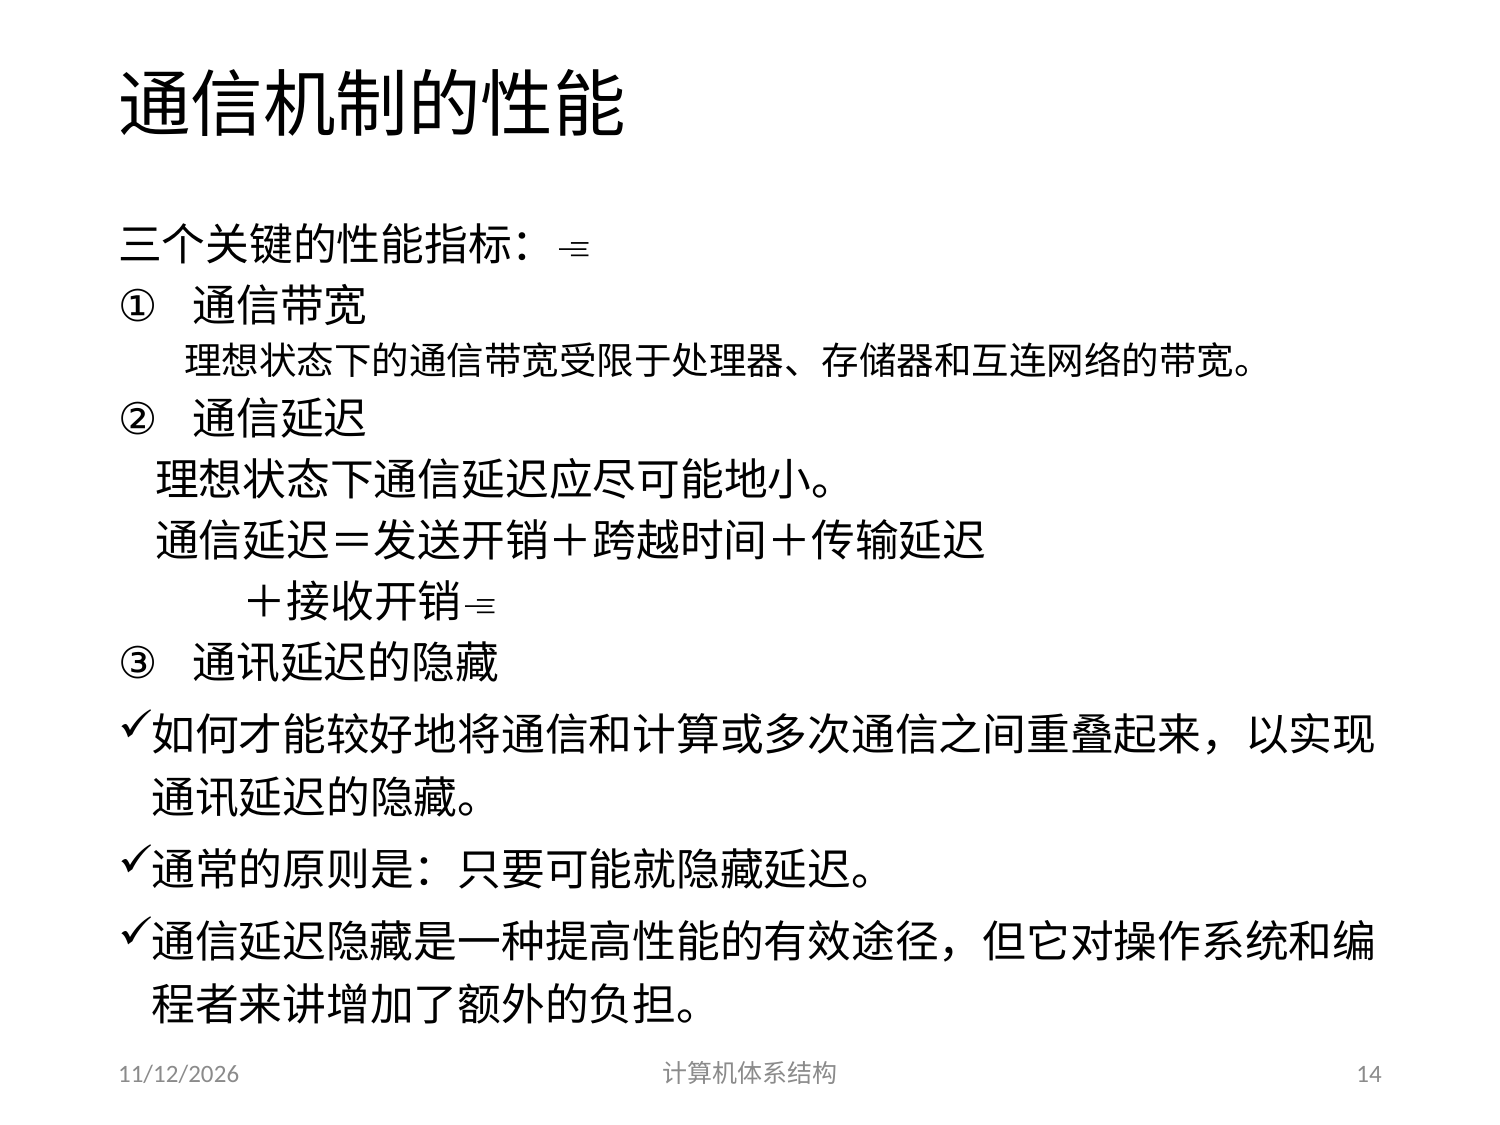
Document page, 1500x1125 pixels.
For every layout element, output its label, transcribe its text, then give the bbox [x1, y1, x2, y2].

slide_number 14 [1059, 1042, 1397, 1103]
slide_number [103, 1042, 441, 1103]
footer 计算机体系结构 [496, 1042, 1004, 1103]
title 通信机制的性能 [103, 59, 1397, 154]
list 三个关键的性能指标： 通信带宽 理想状态下的通信带宽受限于处理器、存储器和互连网络的带宽。 通信延迟 理想状态下通信延迟应尽可能地小。 通信延迟＝发送开销＋跨越时间＋传输延迟 ＋接收开销 通讯延迟的隐藏 如何才能较好地将通信和计算或多次通信之间重叠起来，以实现通讯延迟的隐藏。 通常的原则是：只要可能就隐藏延迟。 通信延迟隐藏是一种提高性能的有效途径，但它对操作系统和编程者来讲增加了额外的负担。 [103, 221, 1397, 1043]
